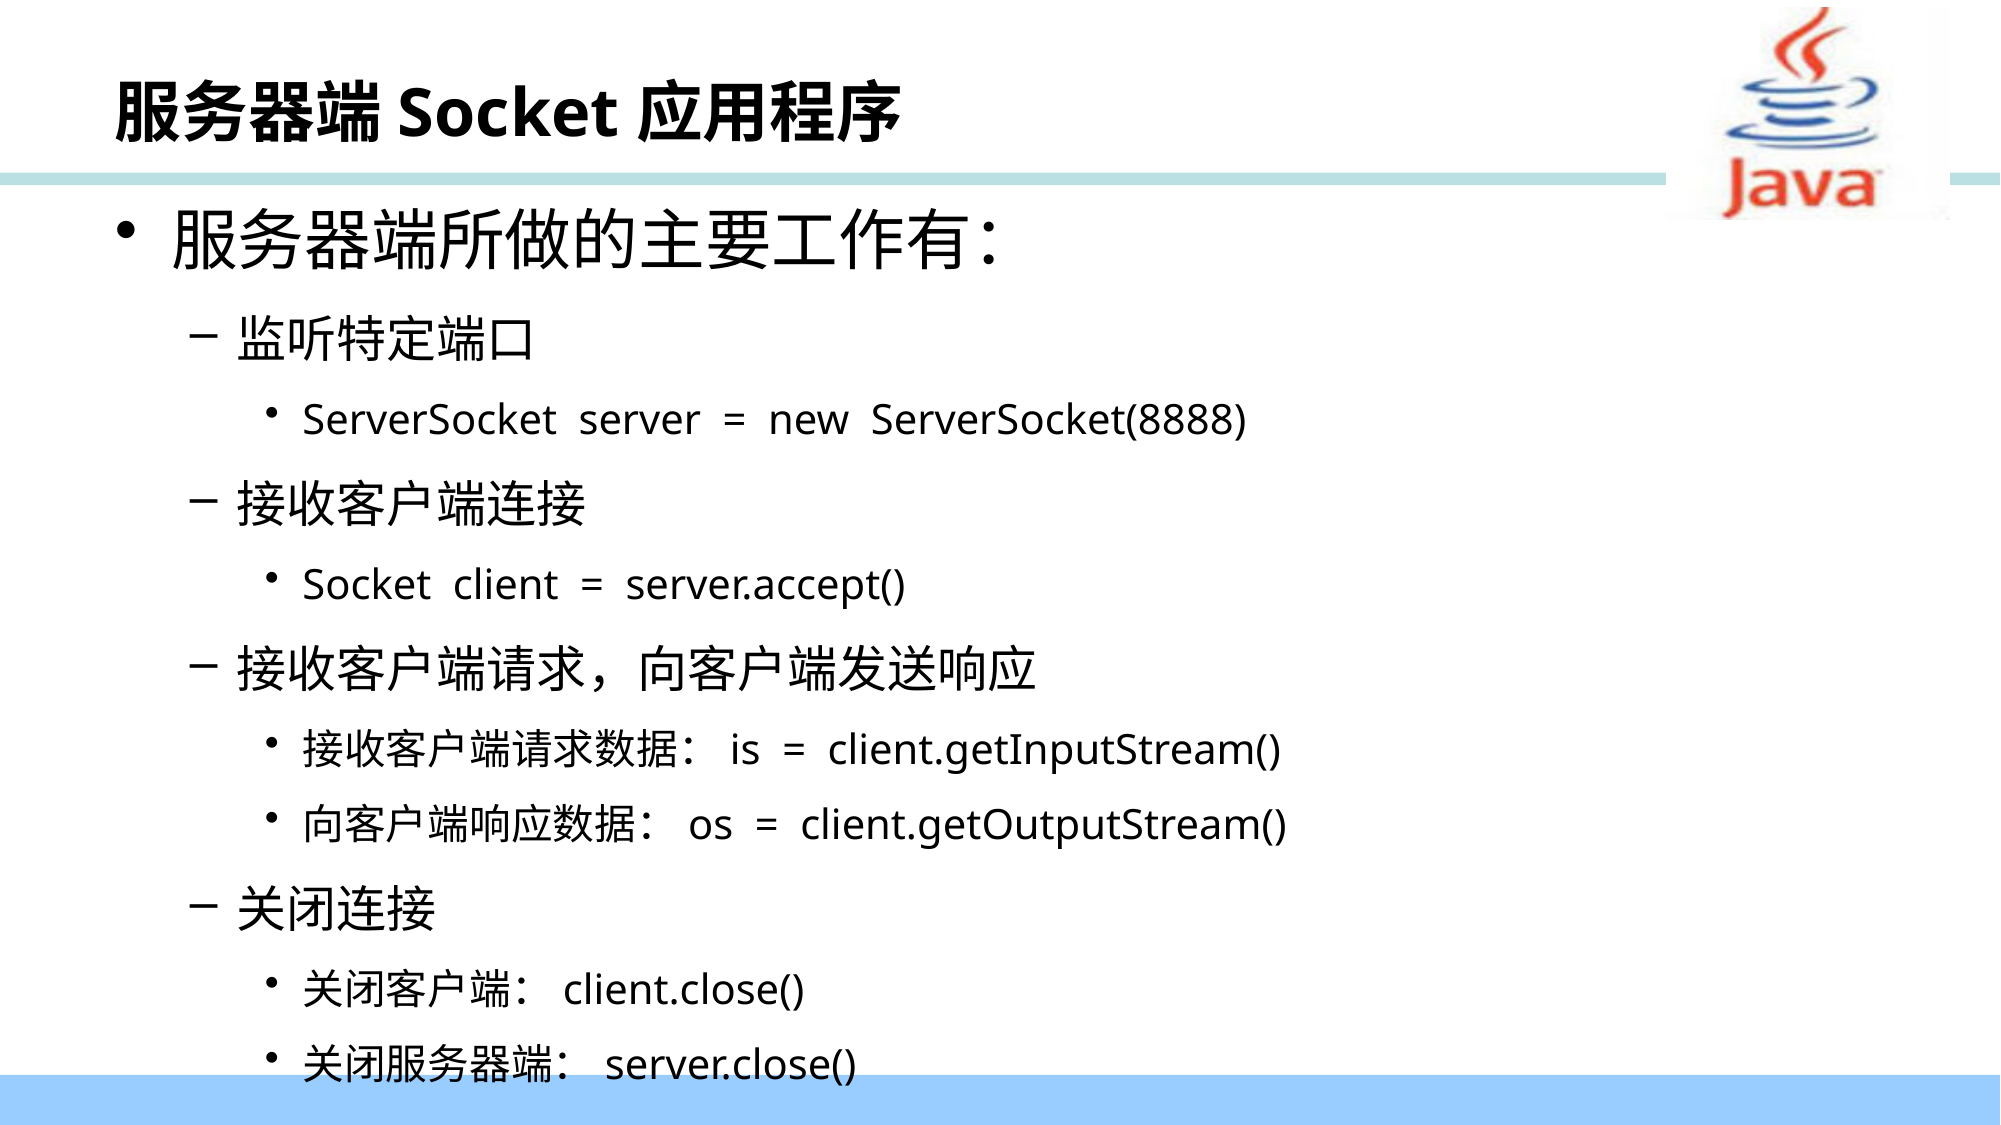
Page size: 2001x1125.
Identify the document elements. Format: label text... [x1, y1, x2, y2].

list 服务器端所做的主要工作有： 监听特定端口 ServerSocket server = new ServerSocket(8888) 接收客户端连接 Socket client = server.accept() 接收客户端请求，向客户端发送响应 接收客户端请求数据：is = client.getInputStream() 向客户端响应数据：os = client.getOutputStream() 关闭连接 关闭客户端：client.close() 关闭服务器端：server.close() [99, 190, 1900, 1083]
title 服务器端Socket应用程序 [99, 45, 1700, 175]
picture [1666, 7, 1950, 220]
